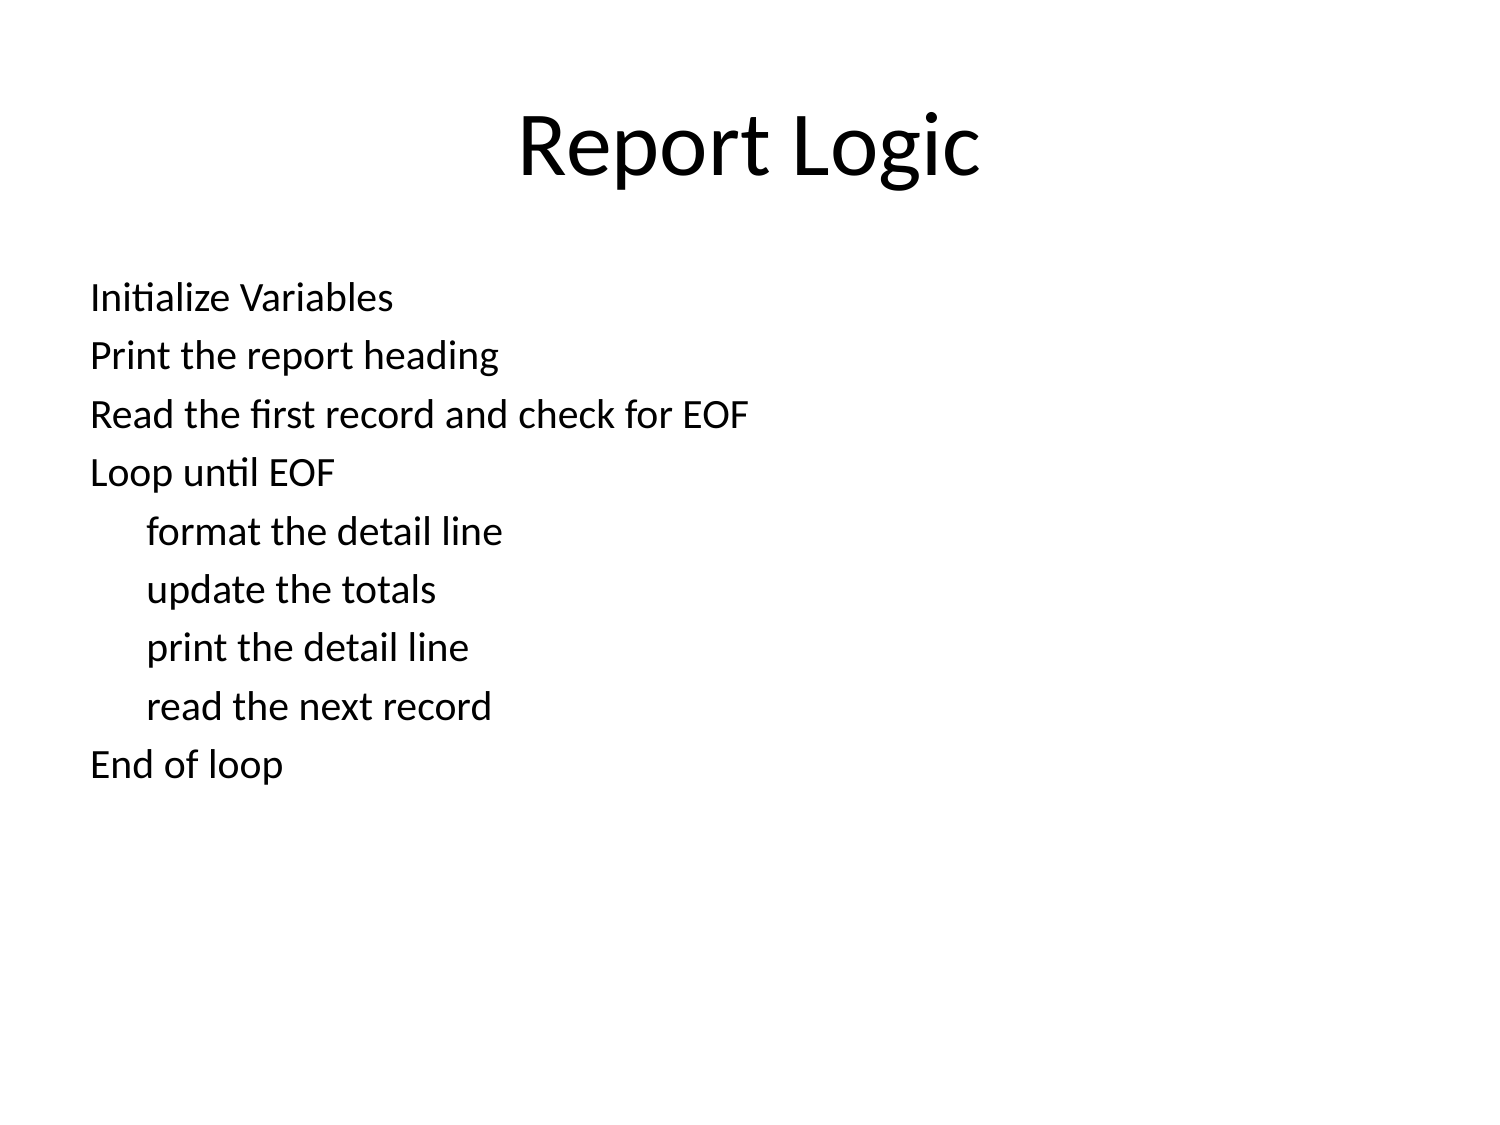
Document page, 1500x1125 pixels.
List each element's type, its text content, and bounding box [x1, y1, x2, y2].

title Report Logic [75, 45, 1425, 233]
list Initialize Variables Print the report heading Read the first record and check for EOF Loop until EOF format the detail line update the totals print the detail line read the next record End of loop [75, 262, 1425, 1005]
